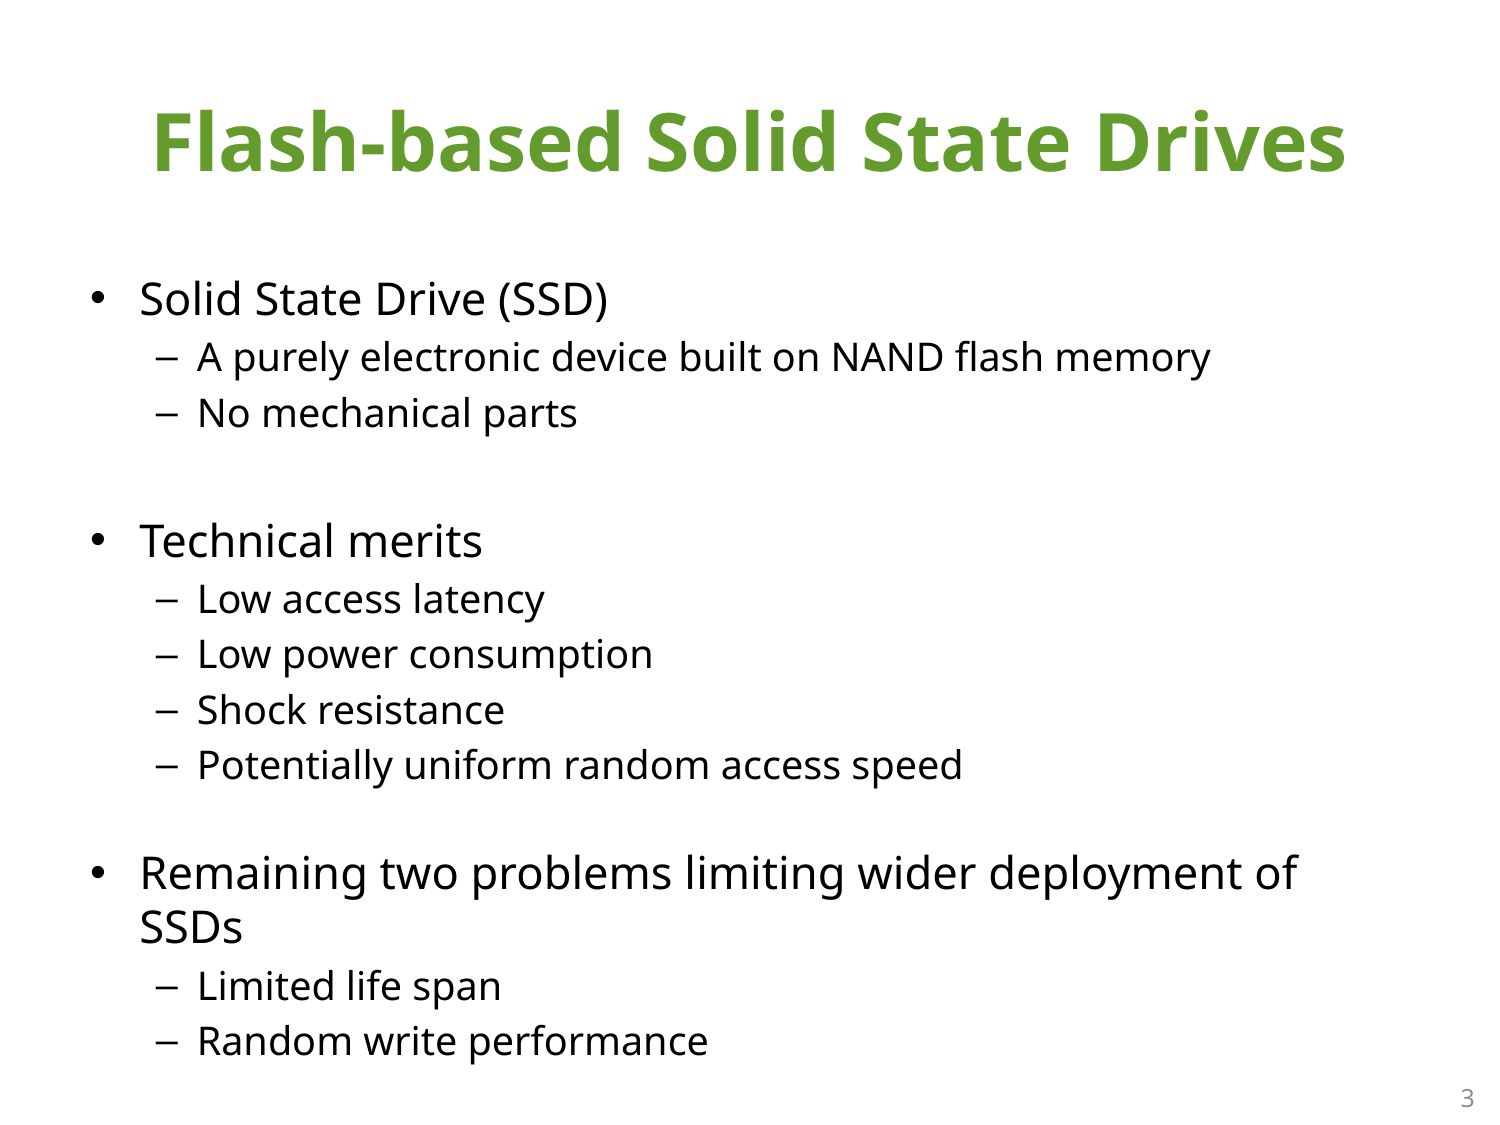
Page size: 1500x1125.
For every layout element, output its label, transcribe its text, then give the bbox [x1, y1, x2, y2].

slide_number 3 [1139, 1069, 1490, 1125]
list Solid State Drive (SSD) A purely electronic device built on NAND flash memory No mechanical parts Technical merits Low access latency Low power consumption Shock resistance Potentially uniform random access speed Remaining two problems limiting wider deployment of SSDs Limited life span Random write performance [75, 262, 1425, 1083]
title Flash-based Solid State Drives [75, 45, 1425, 233]
